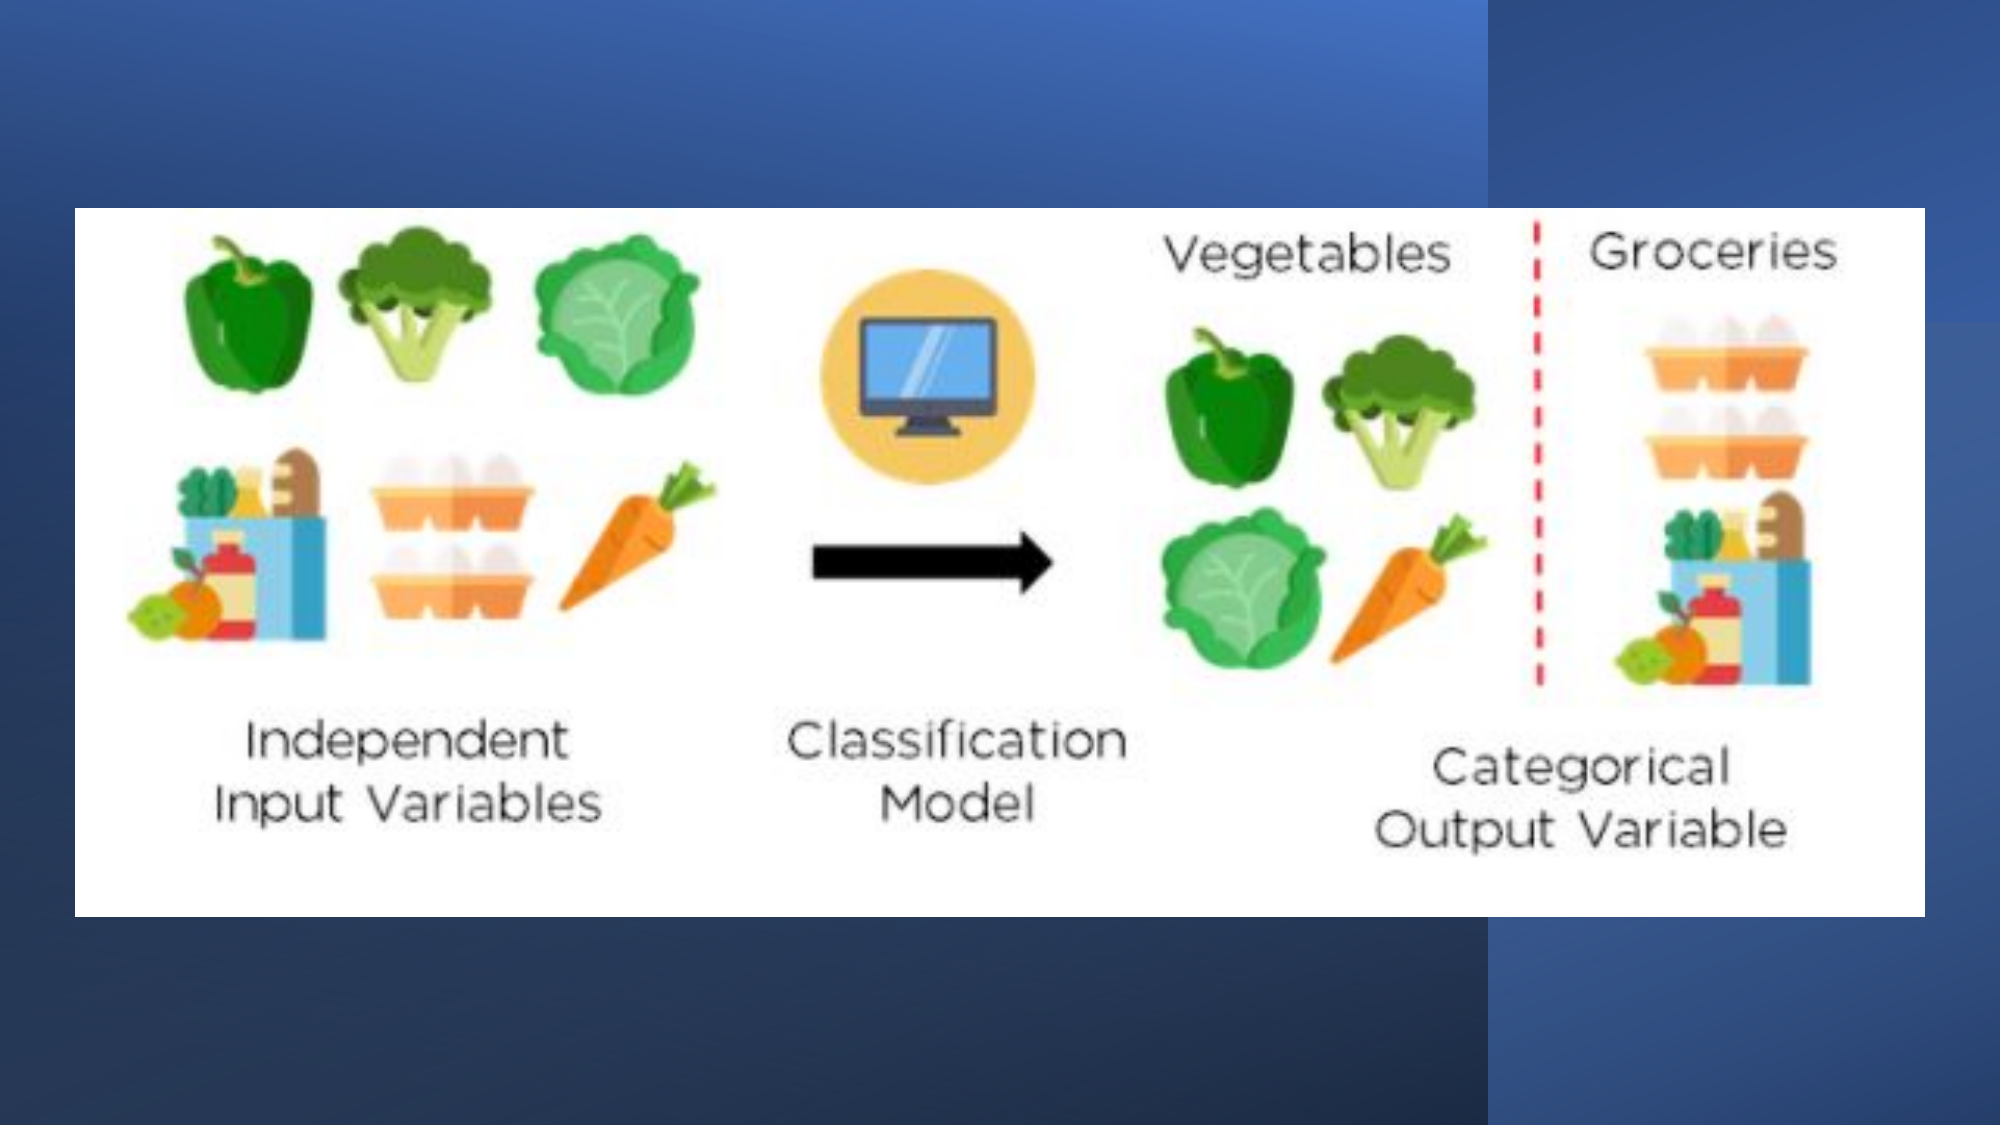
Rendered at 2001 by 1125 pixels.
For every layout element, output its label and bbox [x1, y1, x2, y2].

text_box [0, 0, 1489, 321]
text_box [1489, 0, 2000, 321]
picture [74, 208, 1925, 917]
text_box [0, 321, 2000, 1125]
